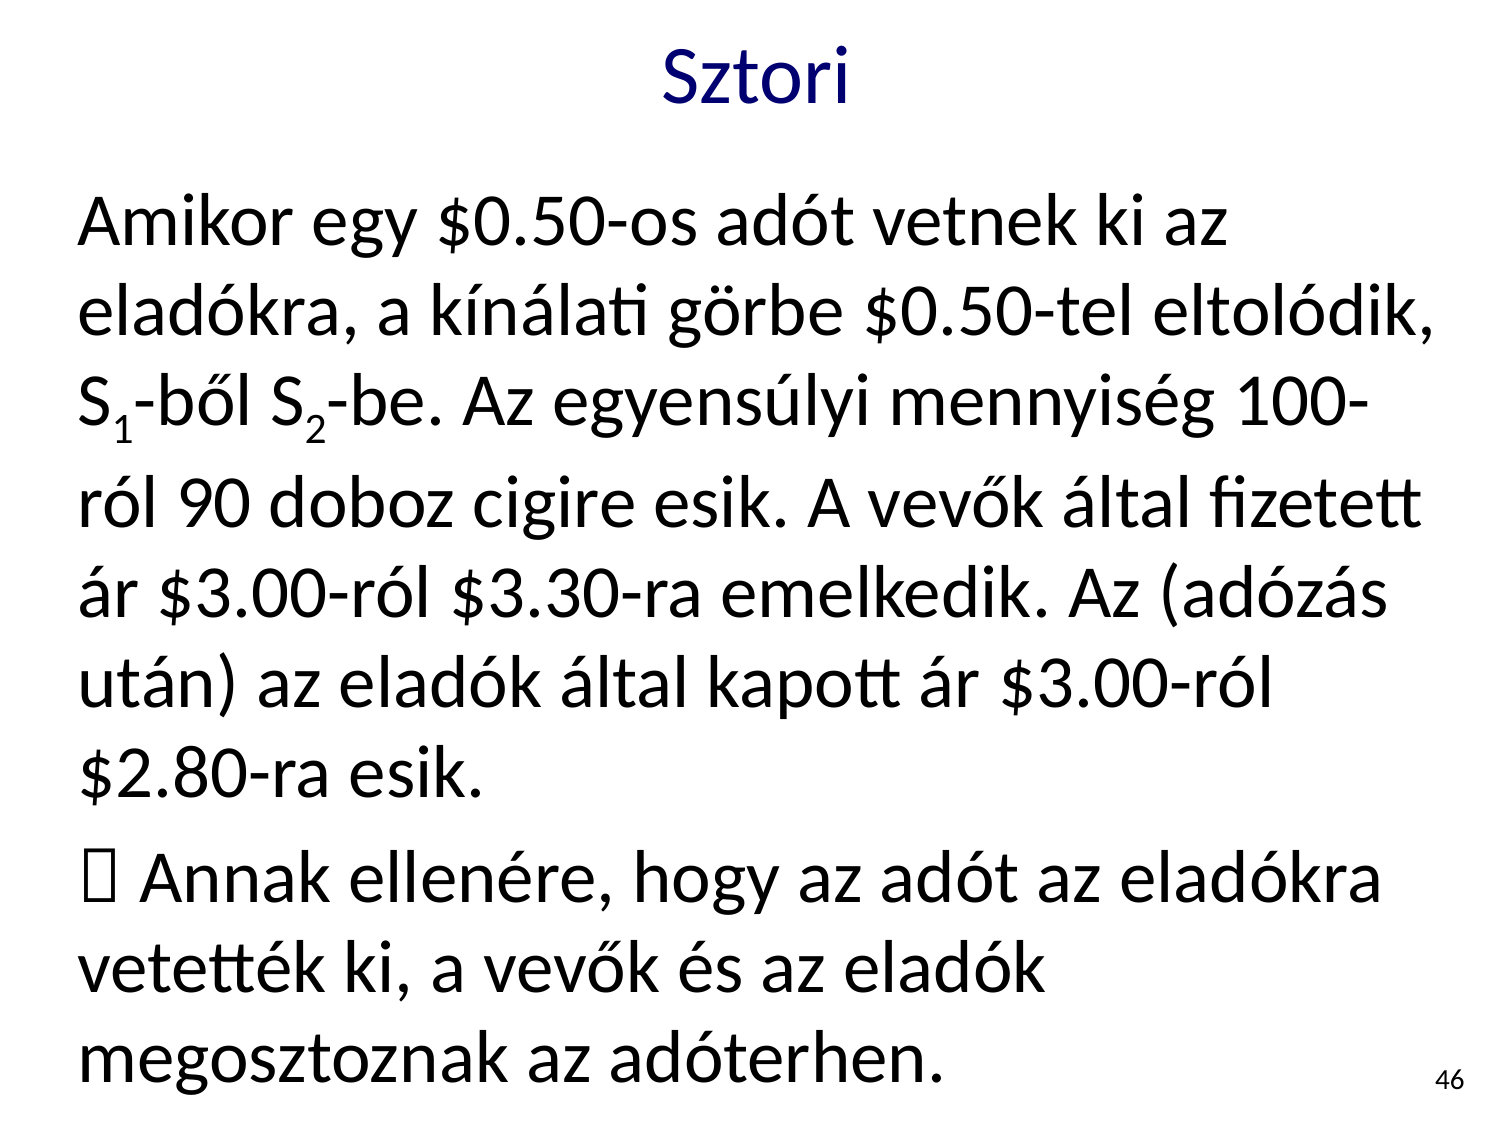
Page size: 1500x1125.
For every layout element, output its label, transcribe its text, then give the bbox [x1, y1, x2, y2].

list Amikor egy $0.50-os adót vetnek ki az eladókra, a kínálati görbe $0.50-tel eltolódik, S1-ből S2-be. Az egyensúlyi mennyiség 100-ról 90 doboz cigire esik. A vevők által fizetett ár $3.00-ról $3.30-ra emelkedik. Az (adózás után) az eladók által kapott ár $3.00-ról $2.80-ra esik.  Annak ellenére, hogy az adót az eladókra vetették ki, a vevők és az eladók megosztoznak az adóterhen. [62, 162, 1463, 1050]
slide_number 46 [1400, 1052, 1500, 1113]
title Sztori [37, 12, 1475, 138]
